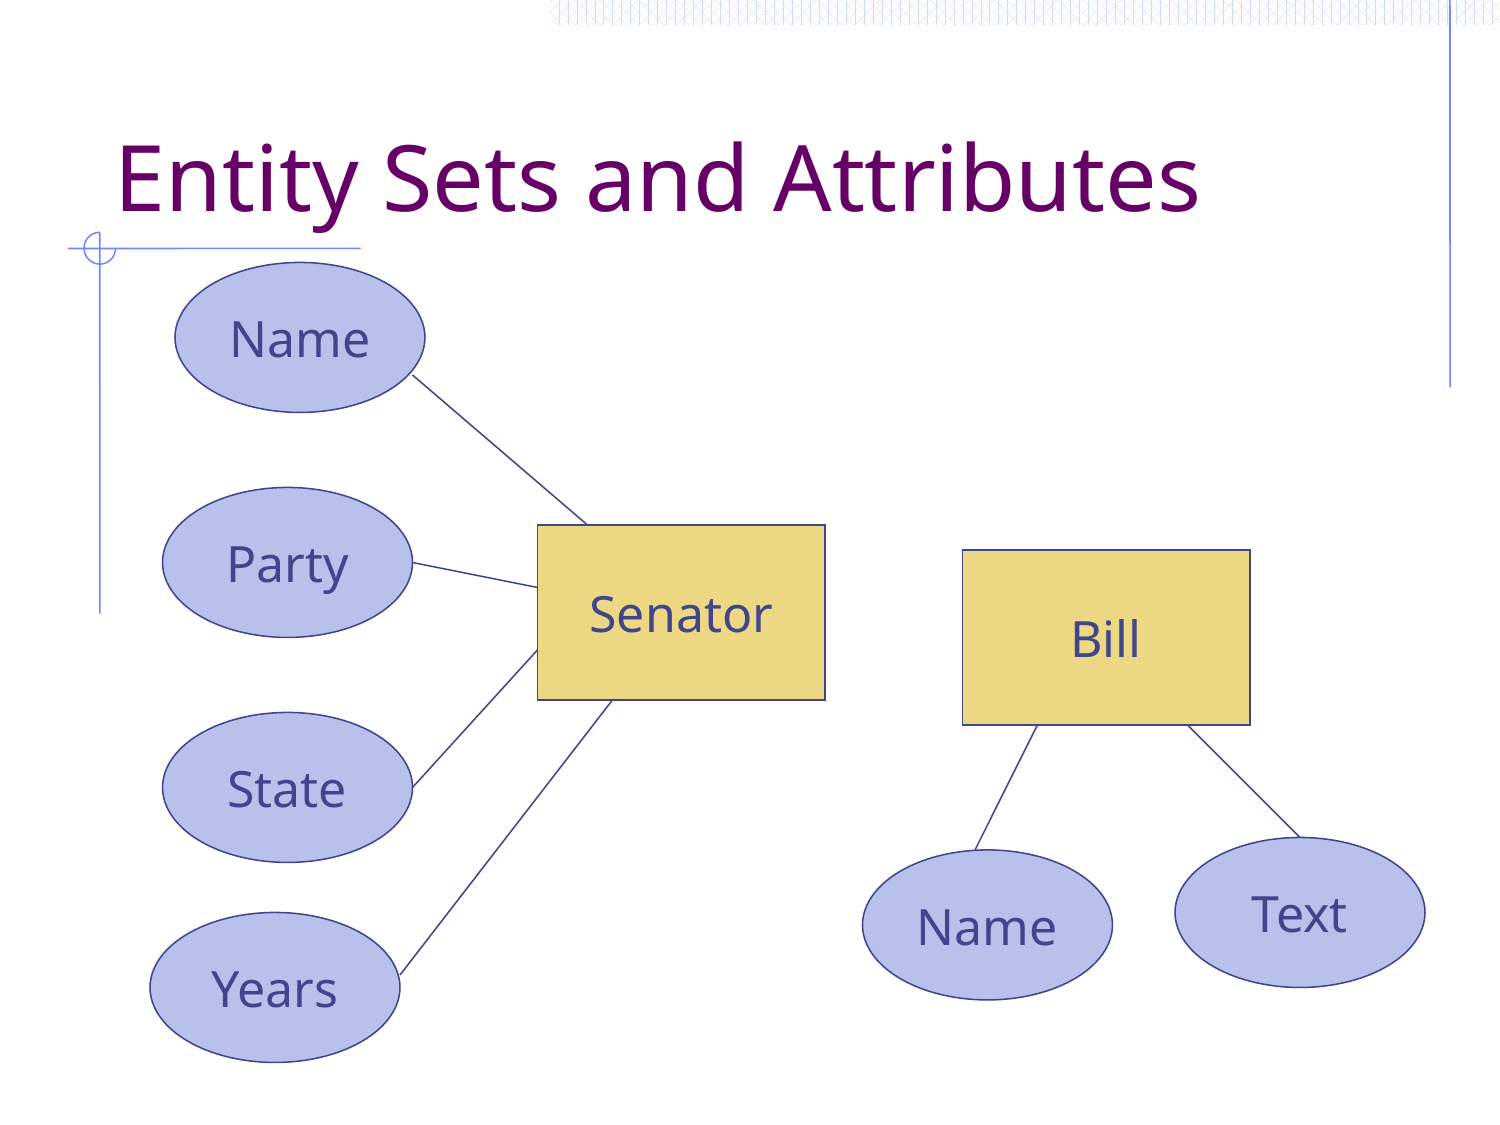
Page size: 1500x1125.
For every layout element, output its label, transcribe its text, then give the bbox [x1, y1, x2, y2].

text_box Text [1175, 837, 1426, 988]
text_box Senator [537, 525, 825, 700]
text_box Name [174, 262, 425, 413]
text_box Name [862, 849, 1113, 1000]
text_box Bill [962, 549, 1250, 725]
text_box State [162, 712, 413, 863]
title Entity Sets and Attributes [99, 50, 1375, 238]
text_box Party [162, 487, 413, 638]
text_box Years [150, 912, 400, 1063]
